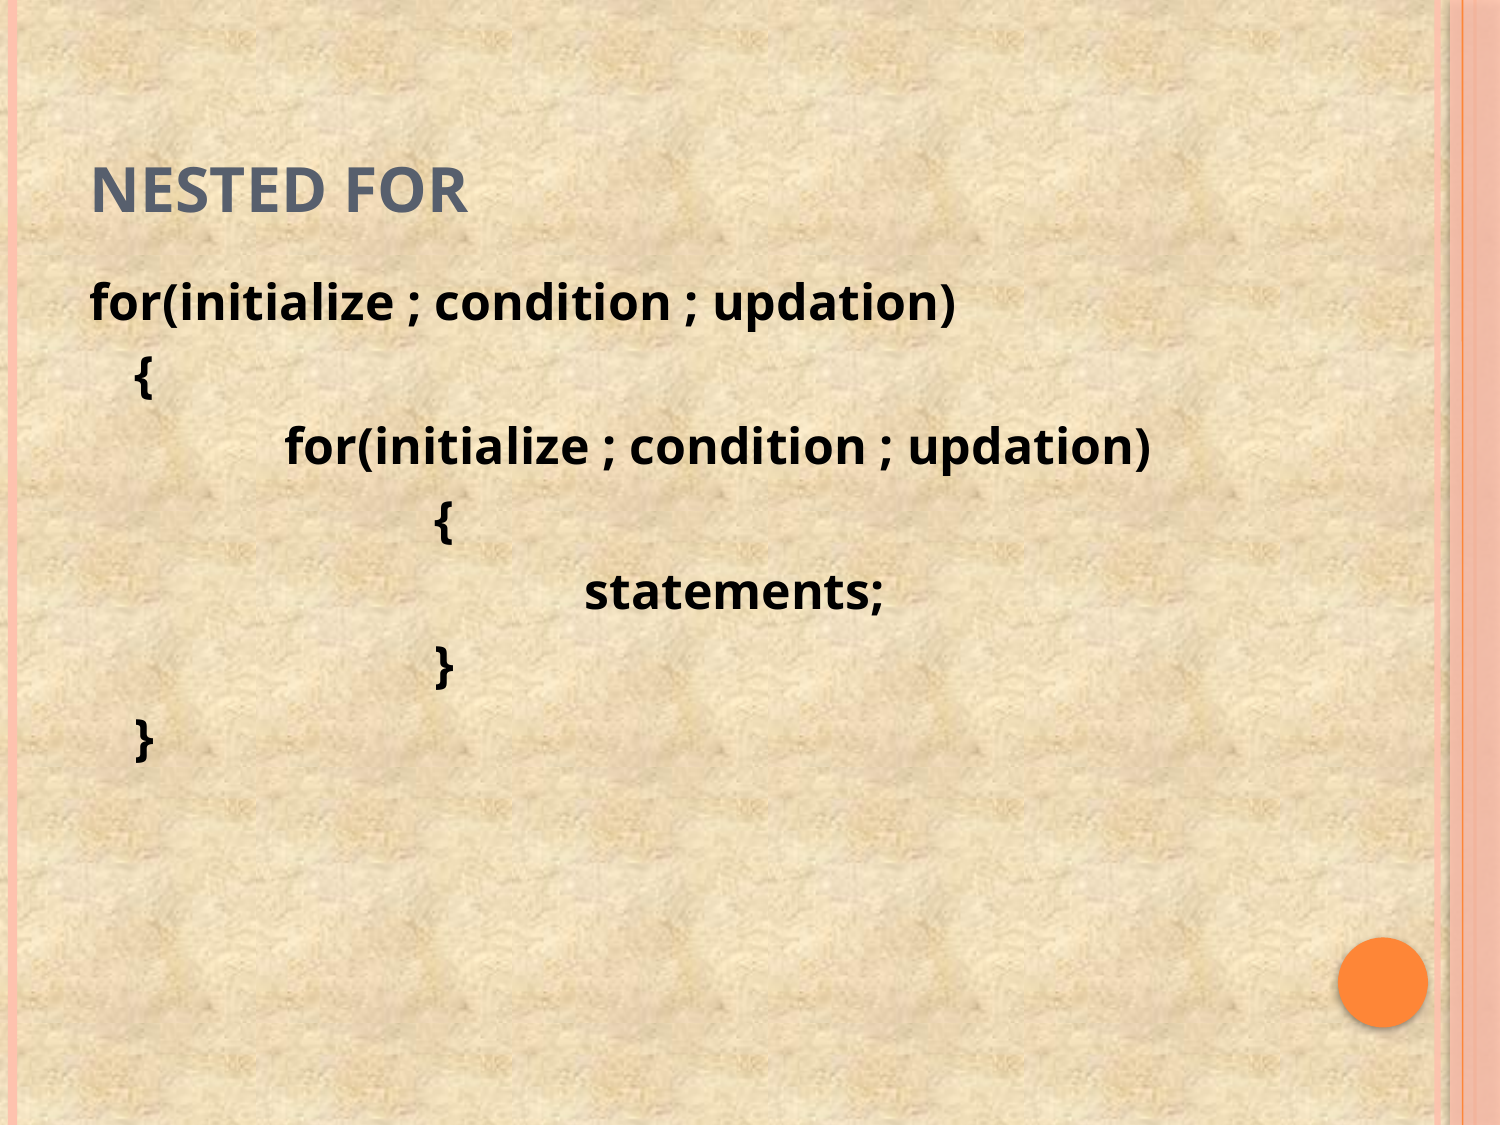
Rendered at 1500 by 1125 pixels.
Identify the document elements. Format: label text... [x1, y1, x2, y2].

picture [18, 0, 1434, 1125]
picture [0, 0, 7, 1125]
picture [1441, 0, 1449, 1125]
title Nested For [75, 45, 1300, 233]
list for(initialize ; condition ; updation) { for(initialize ; condition ; updation) { statements; } } [75, 262, 1300, 1062]
